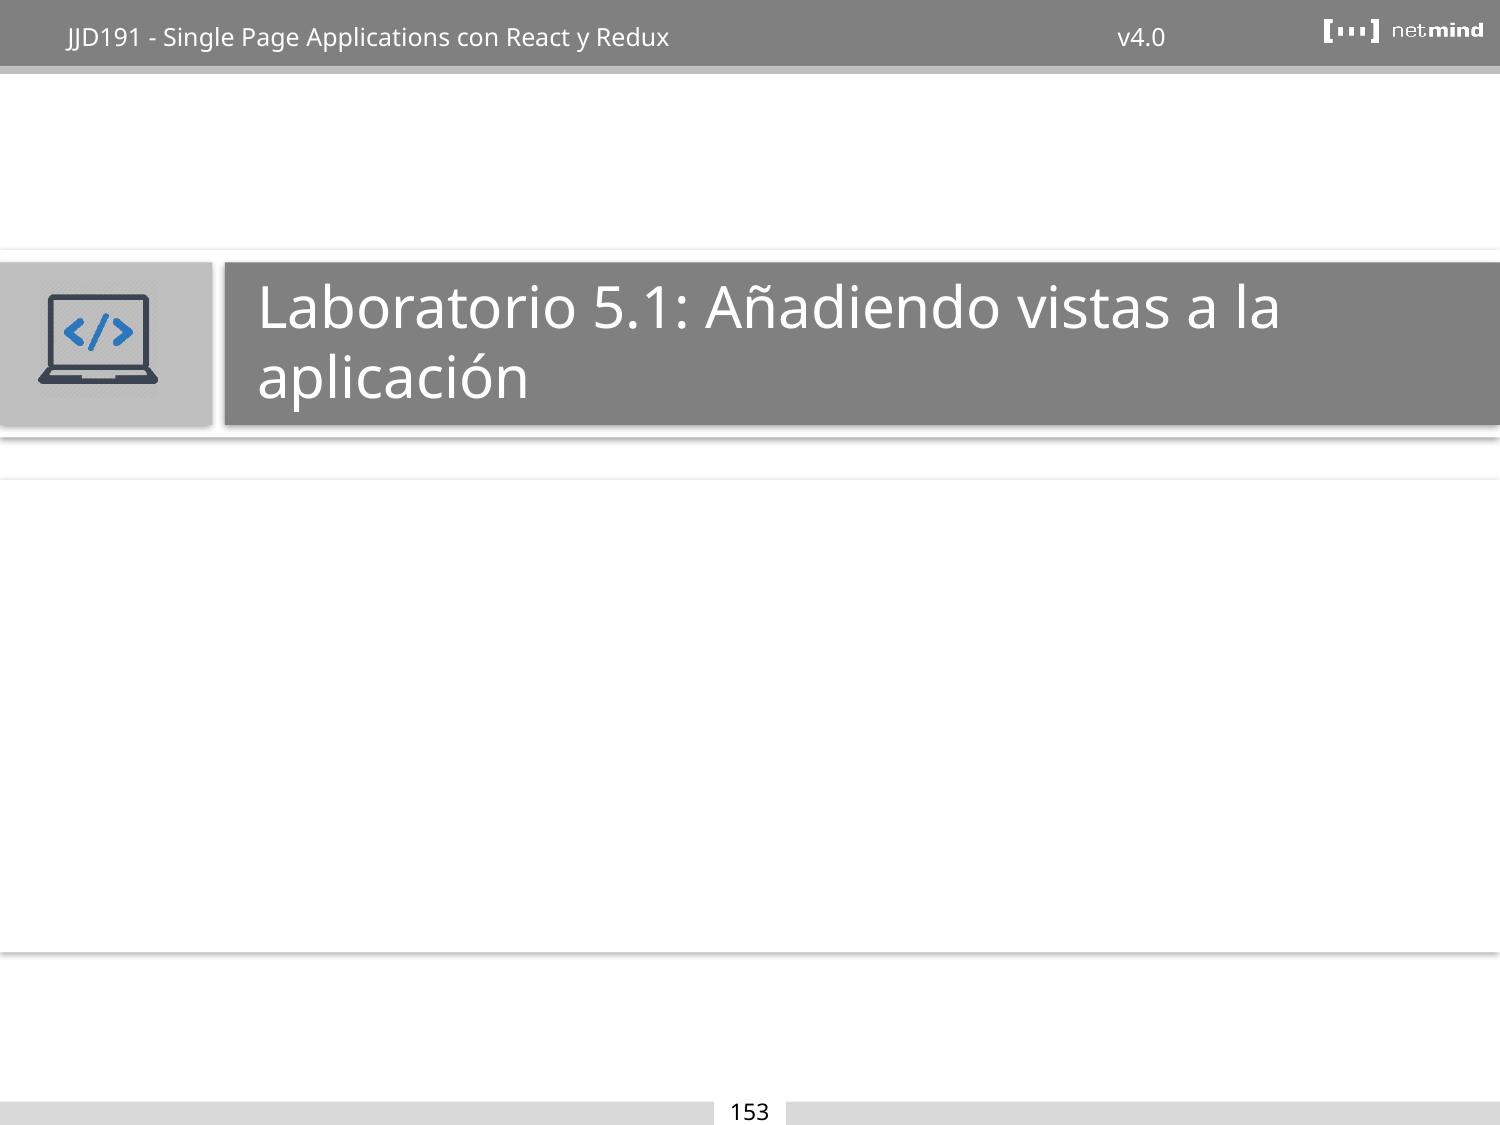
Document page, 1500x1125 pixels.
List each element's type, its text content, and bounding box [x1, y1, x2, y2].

title Laboratorio 5.1: Añadiendo vistas a la aplicación [242, 262, 1475, 425]
slide_number 153 [714, 1101, 786, 1125]
picture [38, 279, 159, 399]
picture [1324, 19, 1483, 43]
